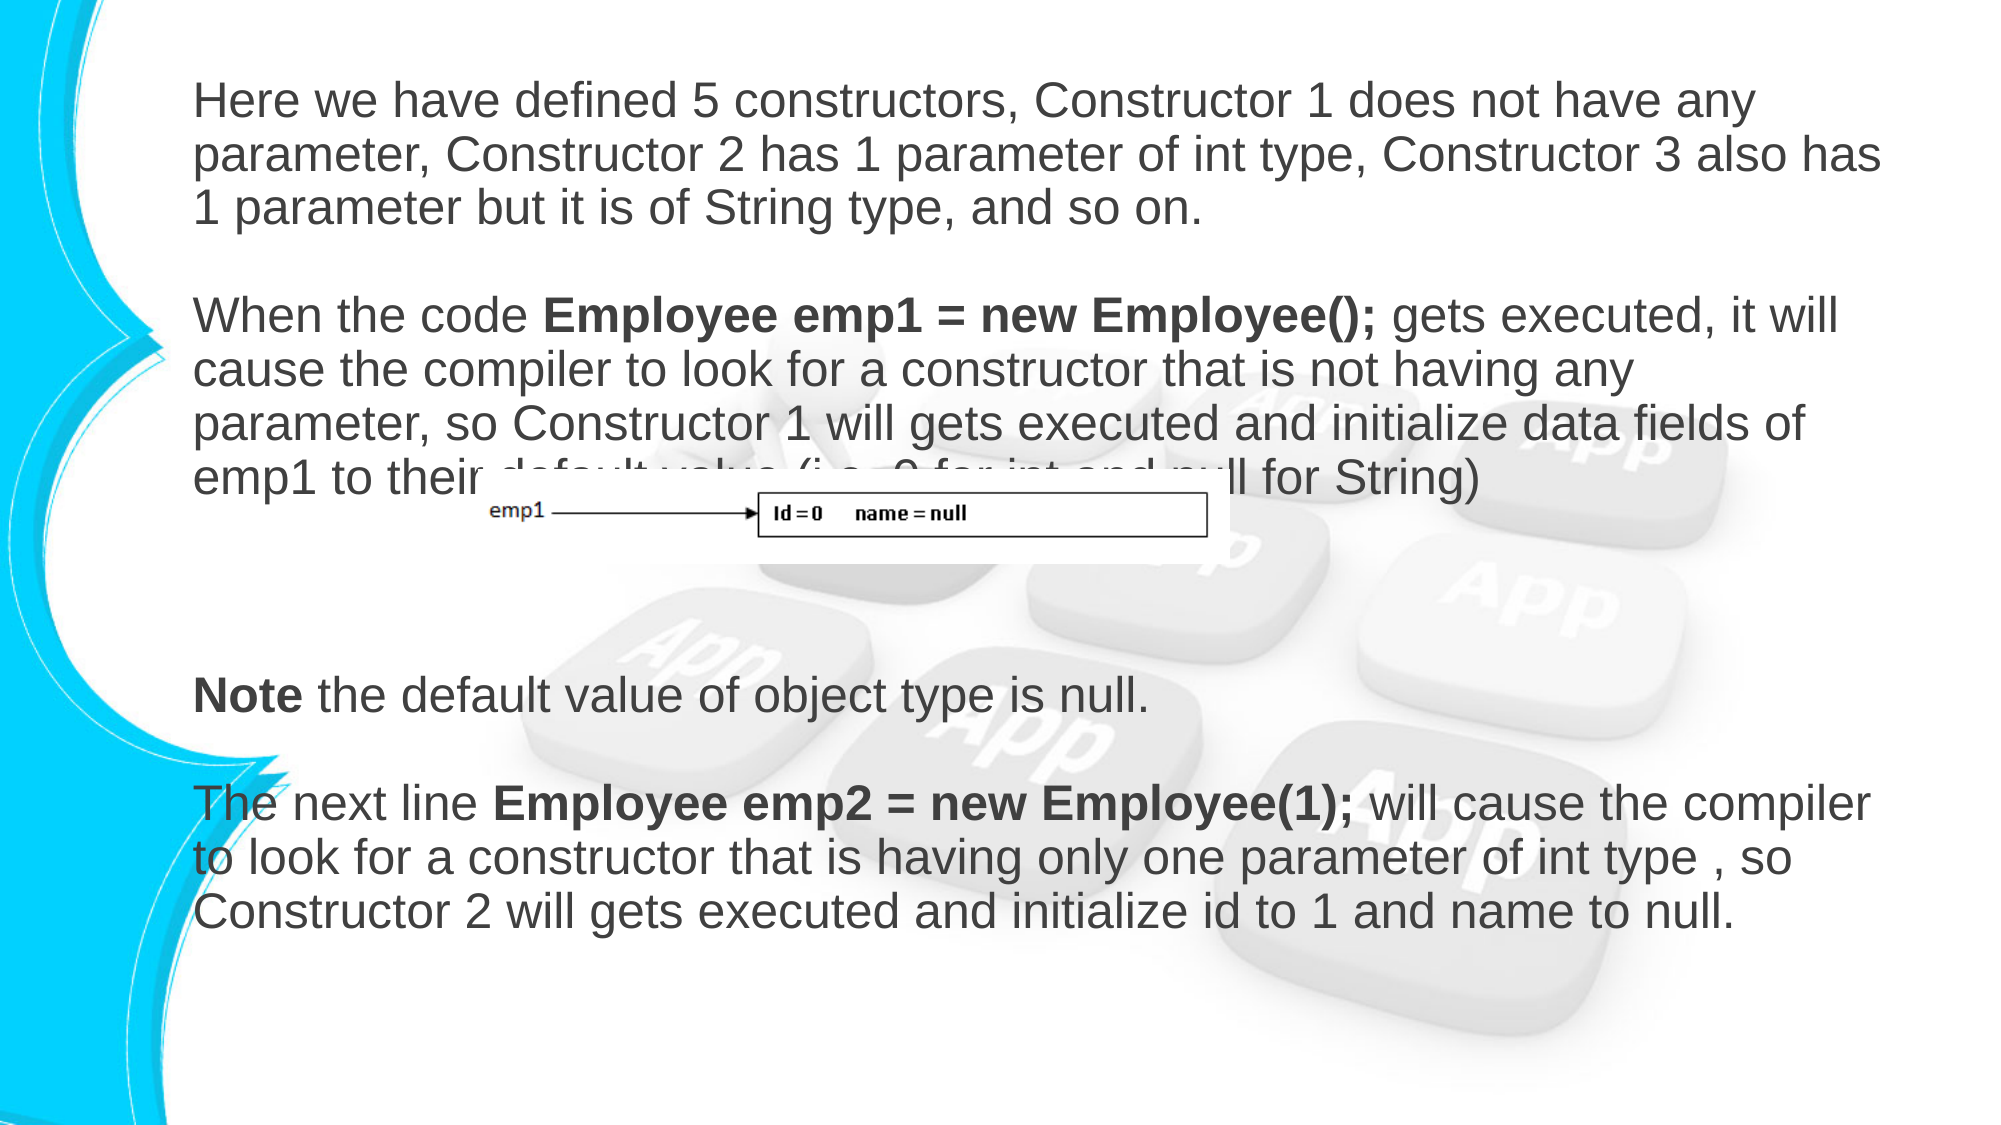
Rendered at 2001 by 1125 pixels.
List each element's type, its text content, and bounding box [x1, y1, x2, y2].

picture [0, 1118, 15, 1125]
list Here we have defined 5 constructors, Constructor 1 does not have any parameter, Constructor 2 has 1 parameter of int type, Constructor 3 also has 1 parameter but it is of String type, and so on. When the code Employee emp1 = new Employee(); gets executed, it will cause the compiler to look for a constructor that is not having any parameter, so Constructor 1 will gets executed and initialize data fields of emp1 to their default value (i.e. 0 for int and null for String) Note the default value of object type is null. The next line Employee emp2 = new Employee(1); will cause the compiler to look for a constructor that is having only one parameter of int type , so Constructor 2 will gets executed and initialize id to 1 and name to null. [177, 66, 1899, 1072]
picture [73, 52, 77, 62]
picture [0, 0, 2001, 1125]
